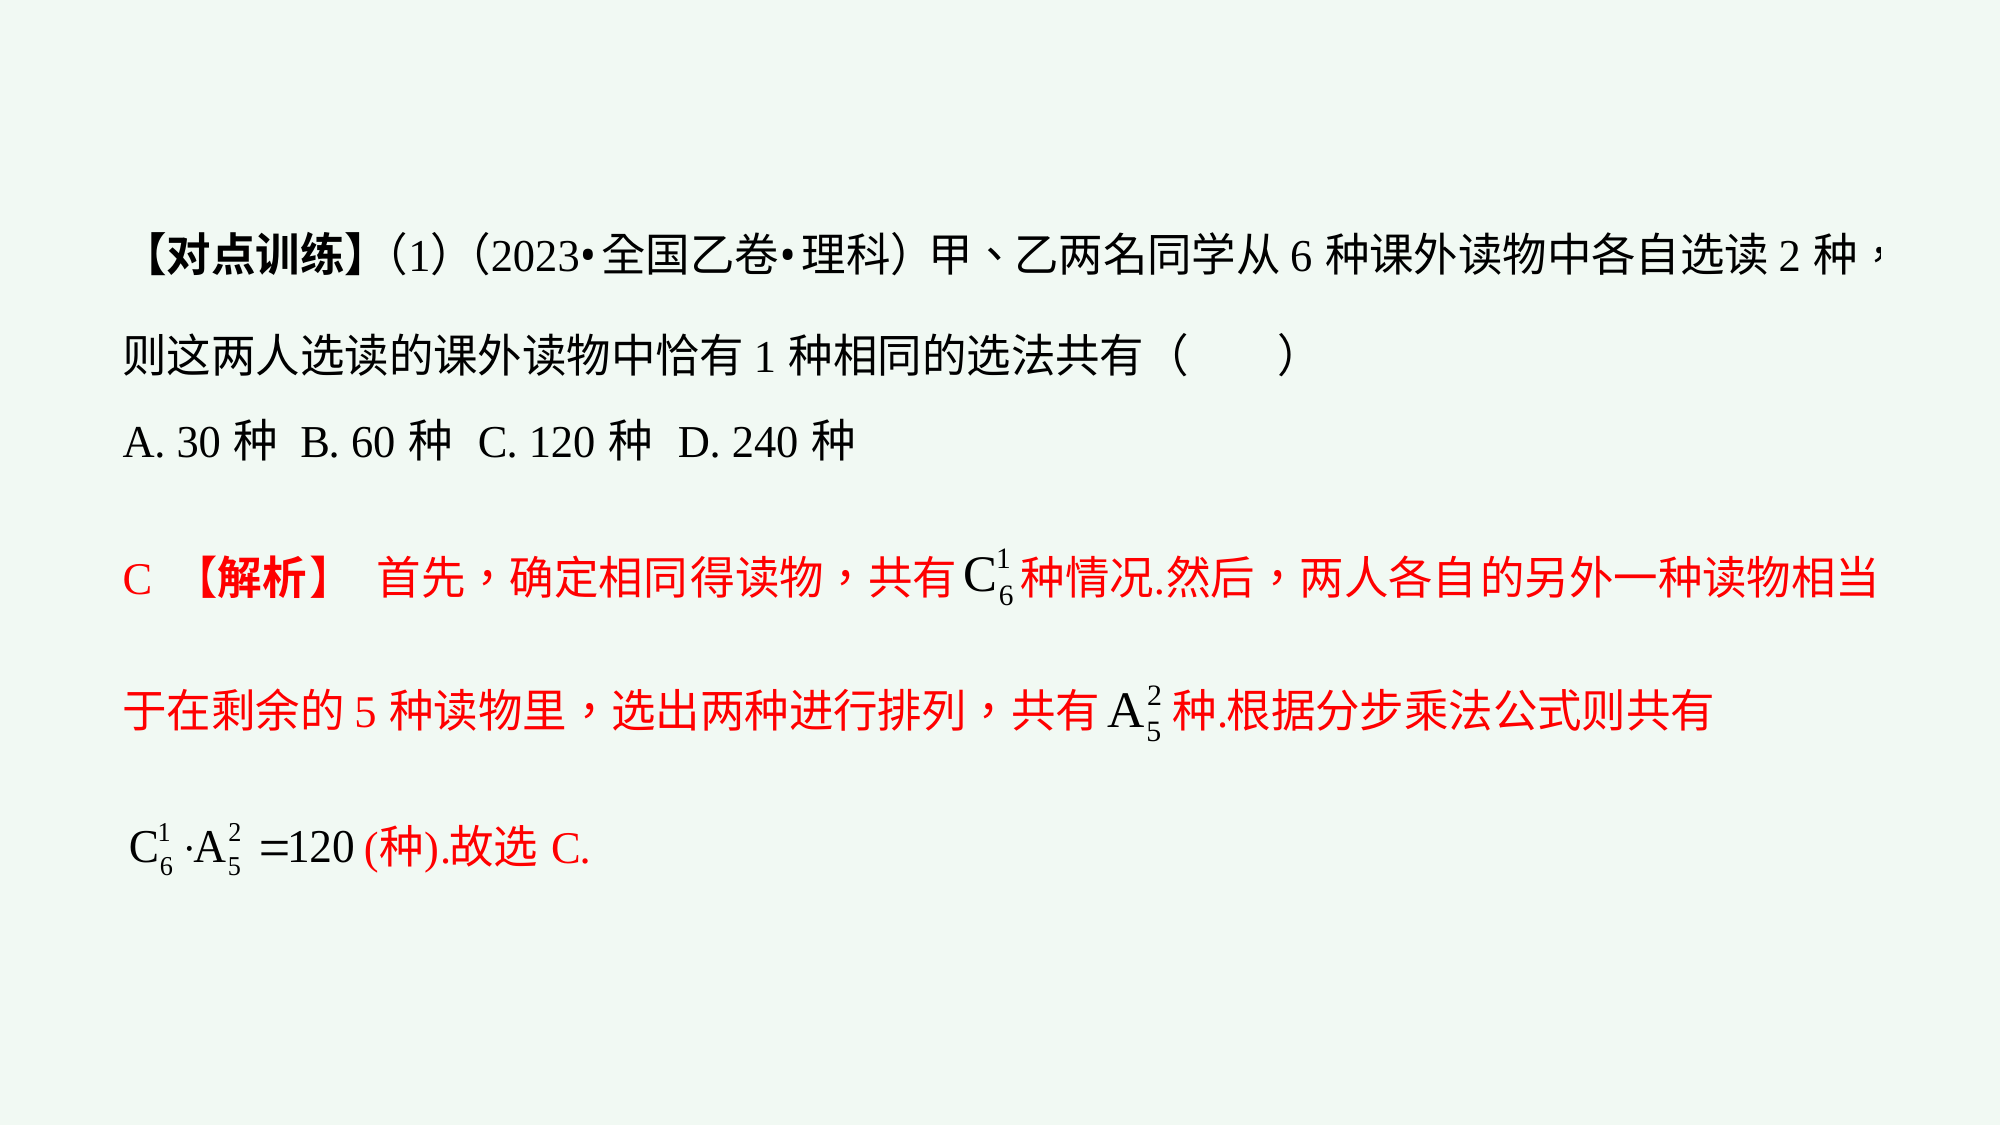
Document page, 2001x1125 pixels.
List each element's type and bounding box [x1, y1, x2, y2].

text_box [122, 510, 1881, 916]
text_box [122, 203, 1881, 477]
